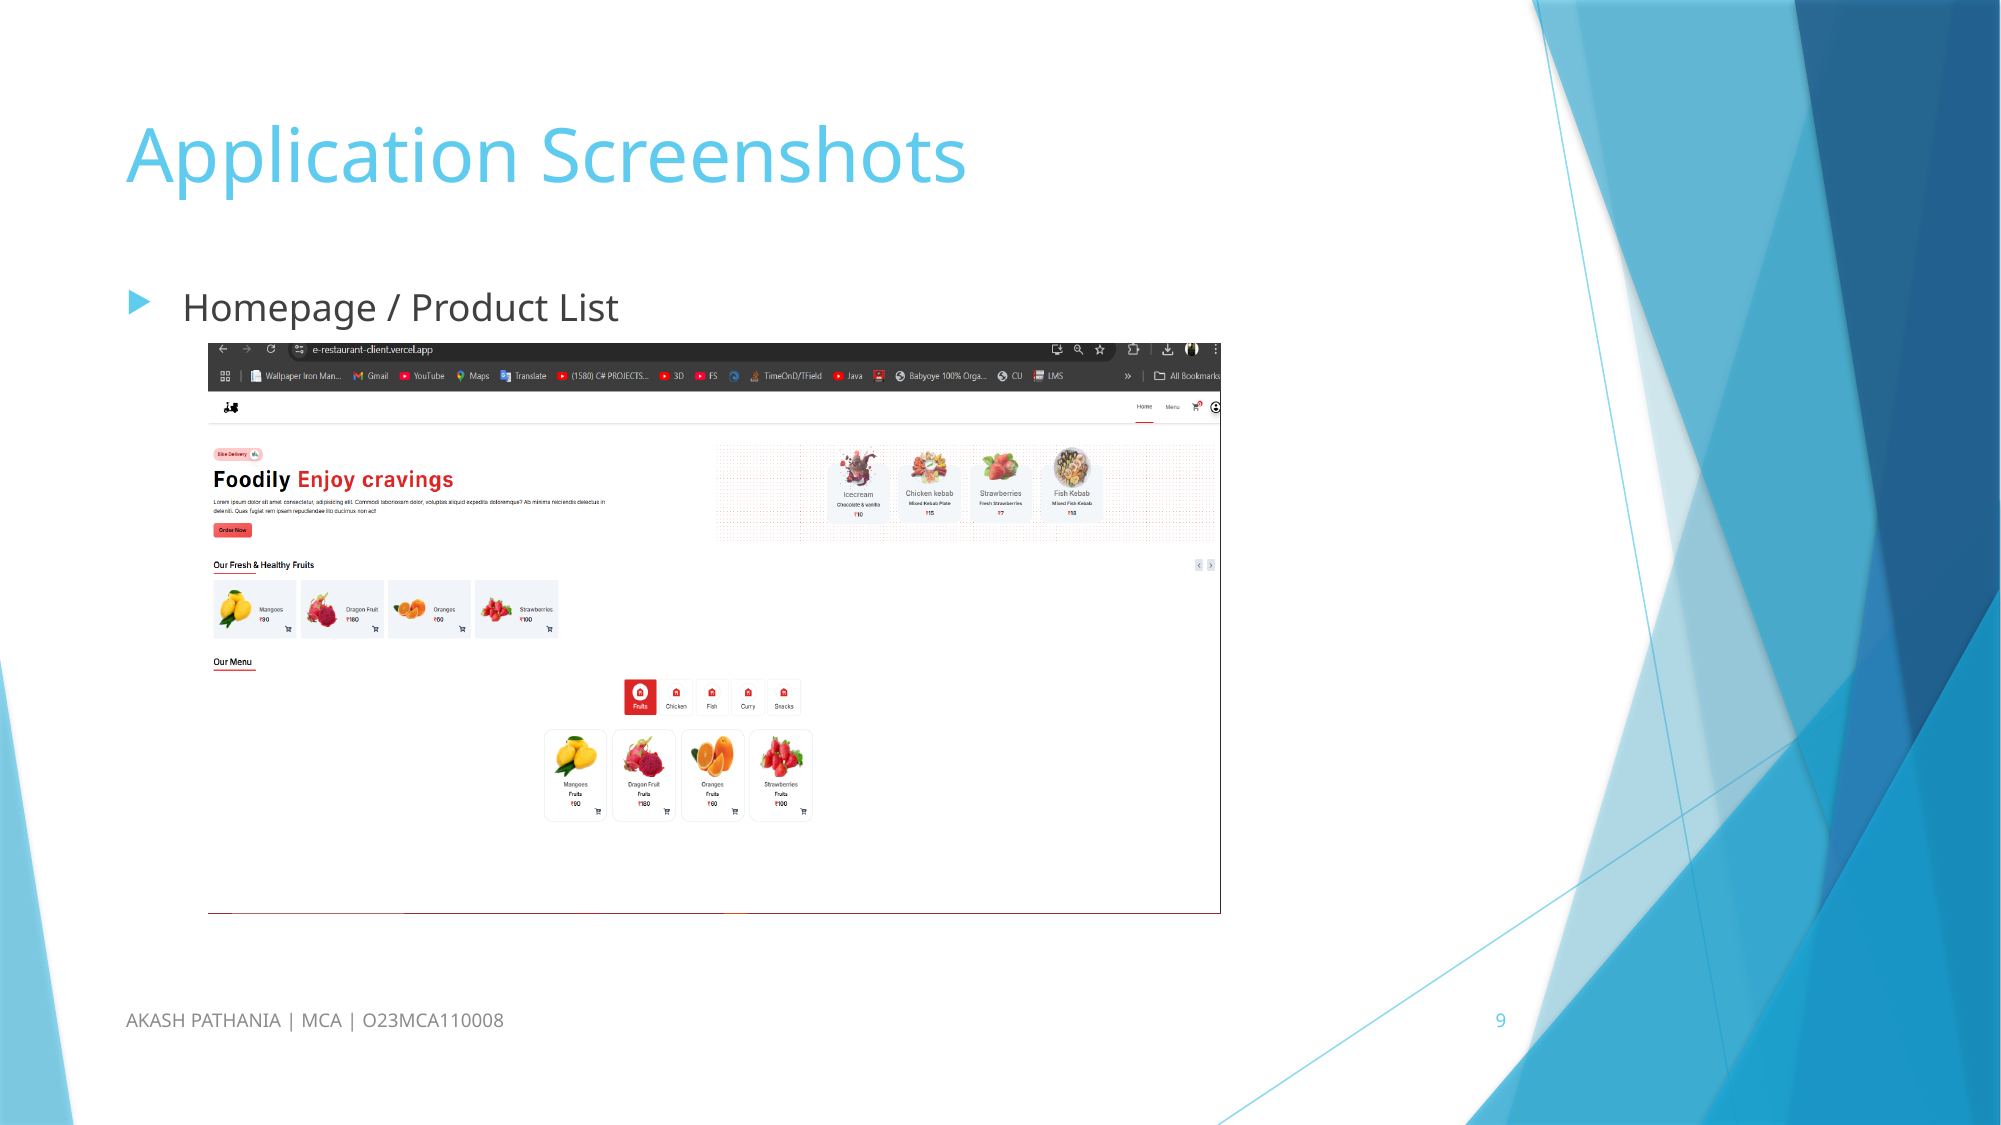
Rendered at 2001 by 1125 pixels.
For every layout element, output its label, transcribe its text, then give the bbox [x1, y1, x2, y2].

slide_number 9 [1409, 991, 1522, 1051]
title Application Screenshots [111, 99, 1522, 276]
list Homepage / Product List [111, 276, 1522, 914]
footer AKASH PATHANIA | MCA | O23MCA110008 [111, 991, 1145, 1051]
picture [207, 342, 1222, 914]
